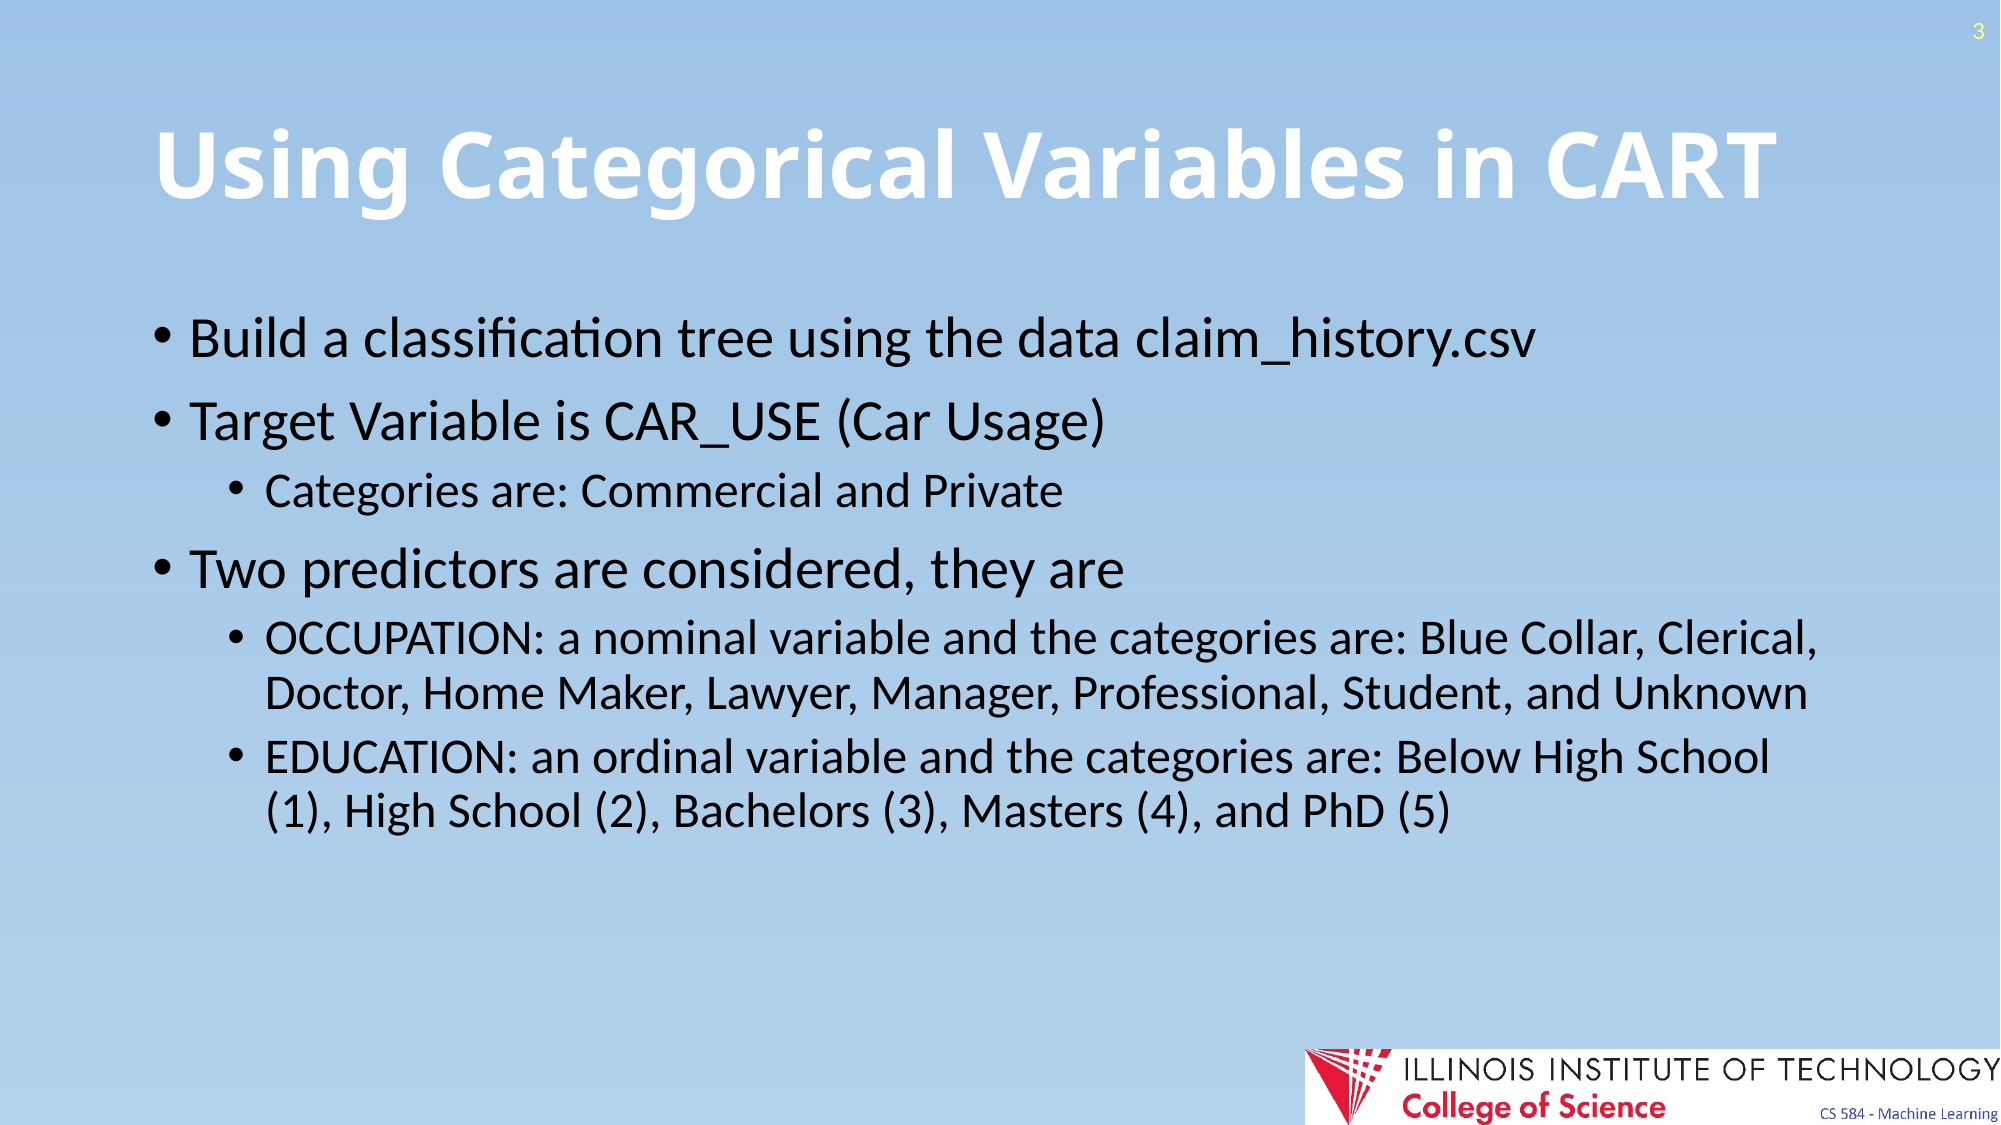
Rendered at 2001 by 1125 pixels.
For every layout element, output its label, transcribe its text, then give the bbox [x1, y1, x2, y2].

picture [1305, 1049, 2000, 1125]
slide_number 3 [1550, 0, 2000, 60]
title Using Categorical Variables in CART [137, 59, 1863, 278]
list Build a classification tree using the data claim_history.csv Target Variable is CAR_USE (Car Usage) Categories are: Commercial and Private Two predictors are considered, they are OCCUPATION: a nominal variable and the categories are: Blue Collar, Clerical, Doctor, Home Maker, Lawyer, Manager, Professional, Student, and Unknown EDUCATION: an ordinal variable and the categories are: Below High School (1), High School (2), Bachelors (3), Masters (4), and PhD (5) [137, 299, 1863, 1014]
